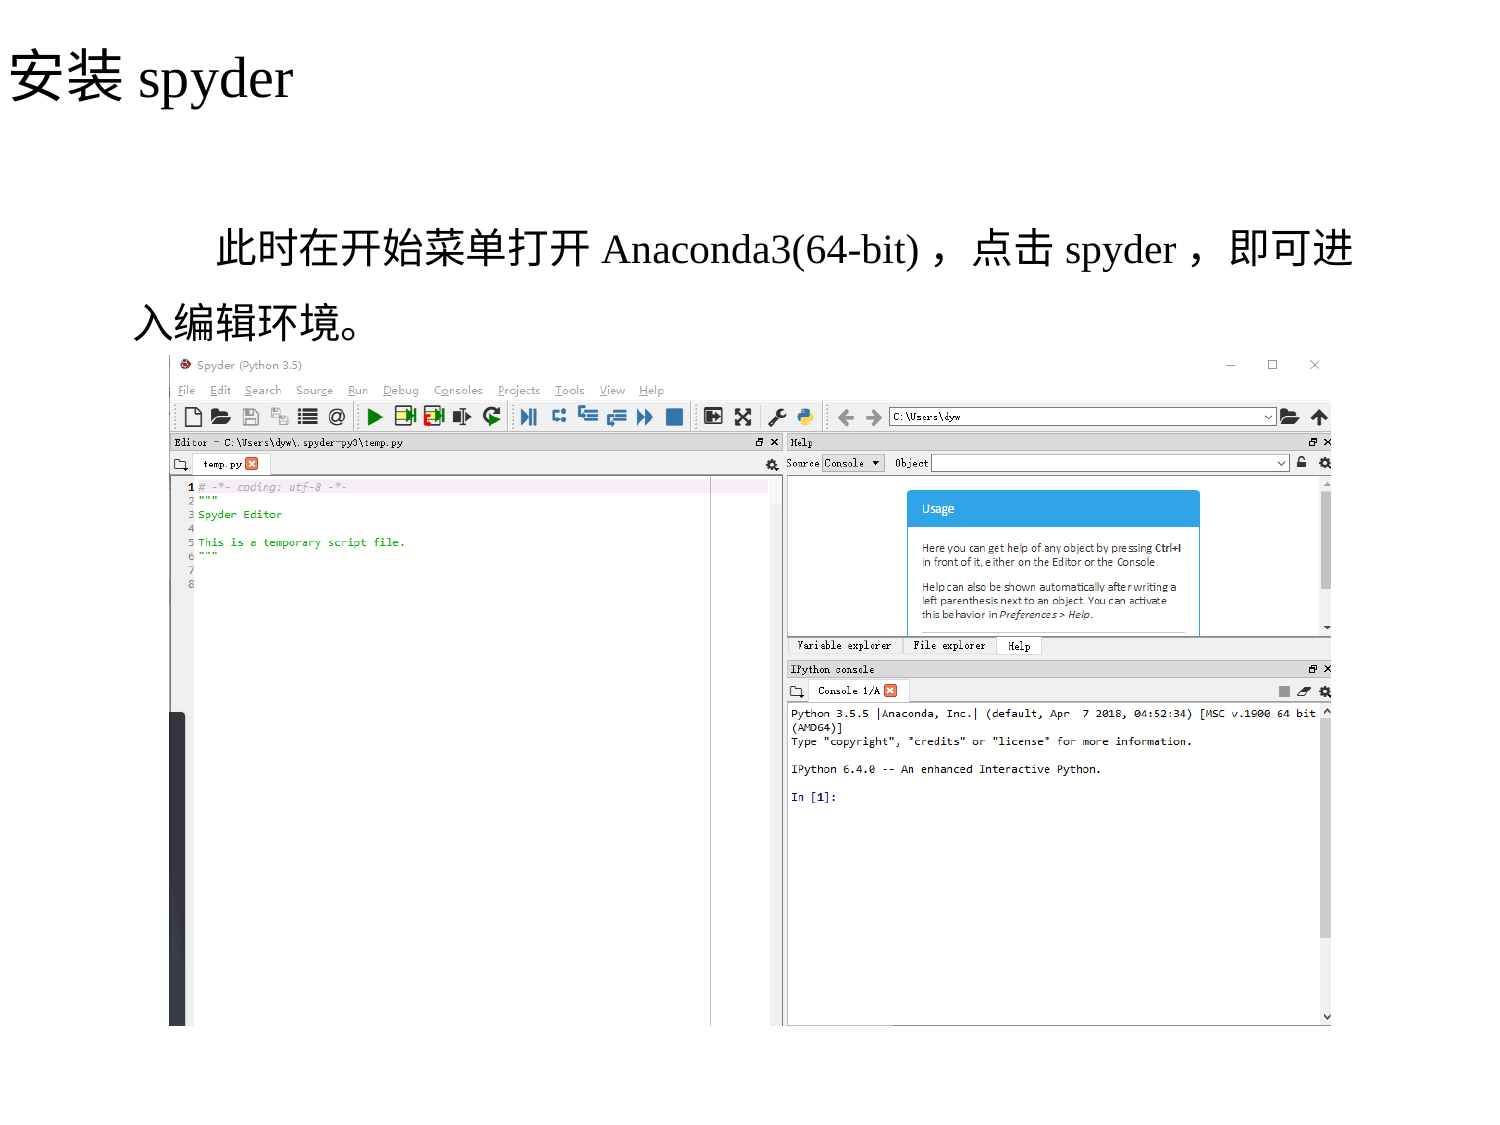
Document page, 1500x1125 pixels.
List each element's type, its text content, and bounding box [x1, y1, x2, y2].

picture [169, 355, 1331, 1026]
text_box 安装spyder [7, 52, 295, 109]
text_box 此时在开始菜单打开Anaconda3(64-bit)，点击spyder，即可进入编辑环境。 [117, 189, 1383, 354]
